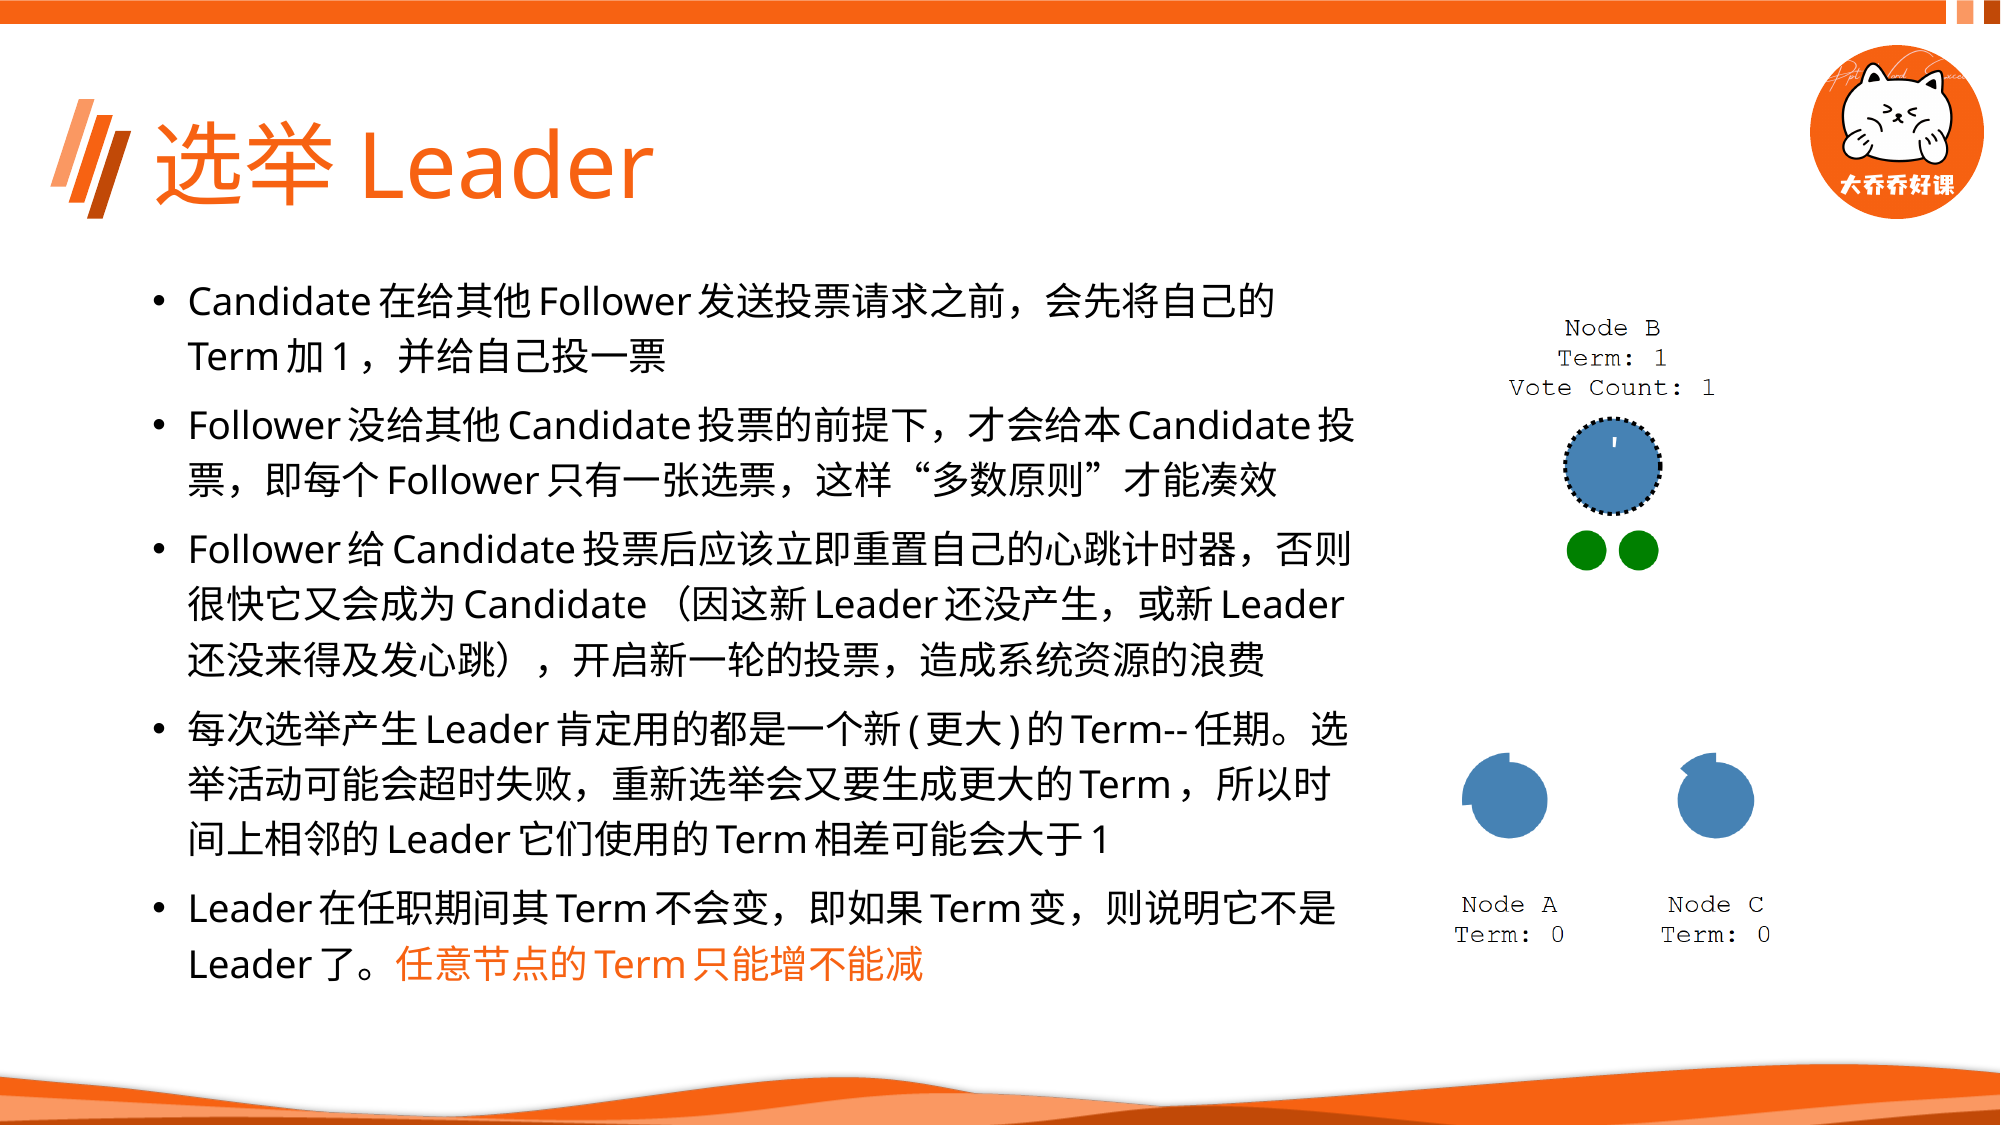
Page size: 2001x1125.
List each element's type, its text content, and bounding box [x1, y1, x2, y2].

picture [0, 1053, 2000, 1125]
picture [1355, 277, 1863, 992]
title 选举Leader [137, 59, 1863, 277]
list Candidate在给其他Follower发送投票请求之前，会先将自己的Term加1，并给自己投一票 Follower没给其他Candidate投票的前提下，才会给本Candidate投票，即每个Follower只有一张选票，这样“多数原则”才能凑效 Follower给Candidate投票后应该立即重置自己的心跳计时器，否则很快它又会成为Candidate（因这新Leader还没产生，或新Leader还没来得及发心跳），开启新一轮的投票，造成系统资源的浪费 每次选举产生Leader肯定用的都是一个新(更大)的Term--任期。选举活动可能会超时失败，重新选举会又要生成更大的Term，所以时间上相邻的Leader它们使用的Term相差可能会大于1 Leader在任职期间其Term不会变，即如果Term变，则说明它不是Leader了。任意节点的Term只能增不能减 [137, 260, 1383, 1060]
picture [1849, 45, 1984, 219]
